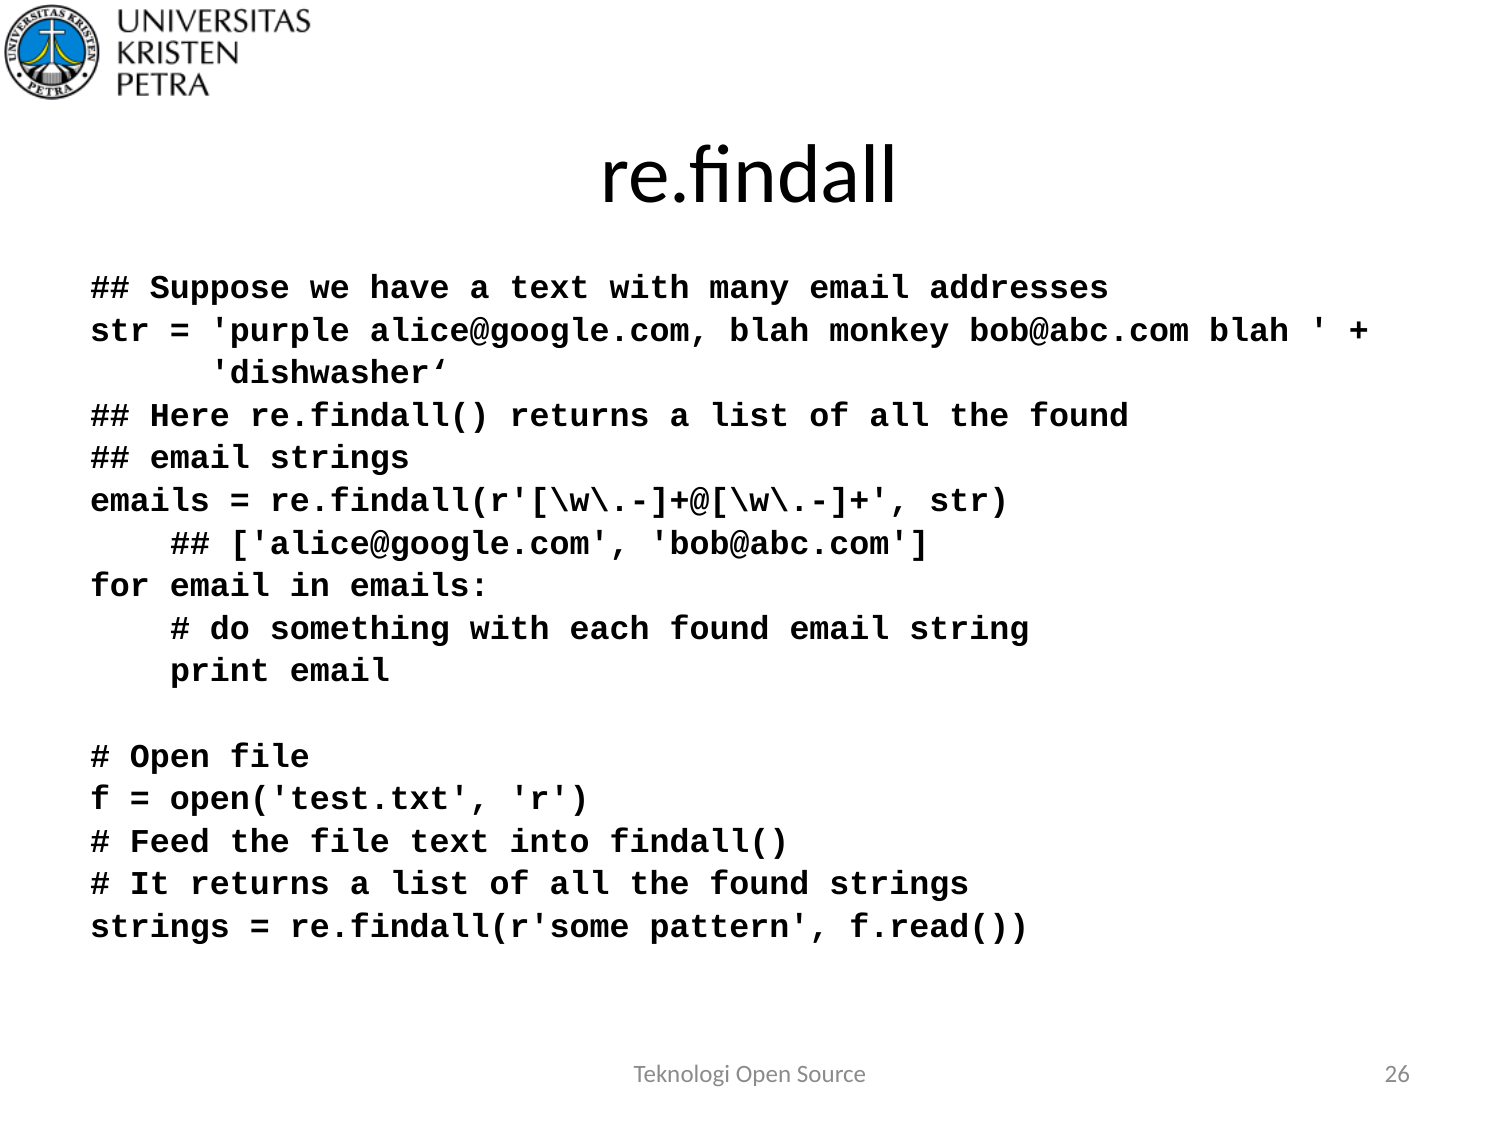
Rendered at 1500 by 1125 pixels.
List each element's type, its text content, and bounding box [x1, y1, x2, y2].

picture [4, 4, 313, 100]
title re.findall [75, 75, 1425, 262]
footer Teknologi Open Source [512, 1042, 988, 1103]
list ## Suppose we have a text with many email addresses str = 'purple alice@google.com, blah monkey bob@abc.com blah ' + 'dishwasher‘ ## Here re.findall() returns a list of all the found ## email strings emails = re.findall(r'[\w\.-]+@[\w\.-]+', str) ## ['alice@google.com', 'bob@abc.com'] for email in emails: # do something with each found email string print email # Open file f = open('test.txt', 'r') # Feed the file text into findall() # It returns a list of all the found strings strings = re.findall(r'some pattern', f.read()) [75, 262, 1425, 1005]
slide_number 26 [1074, 1042, 1425, 1103]
